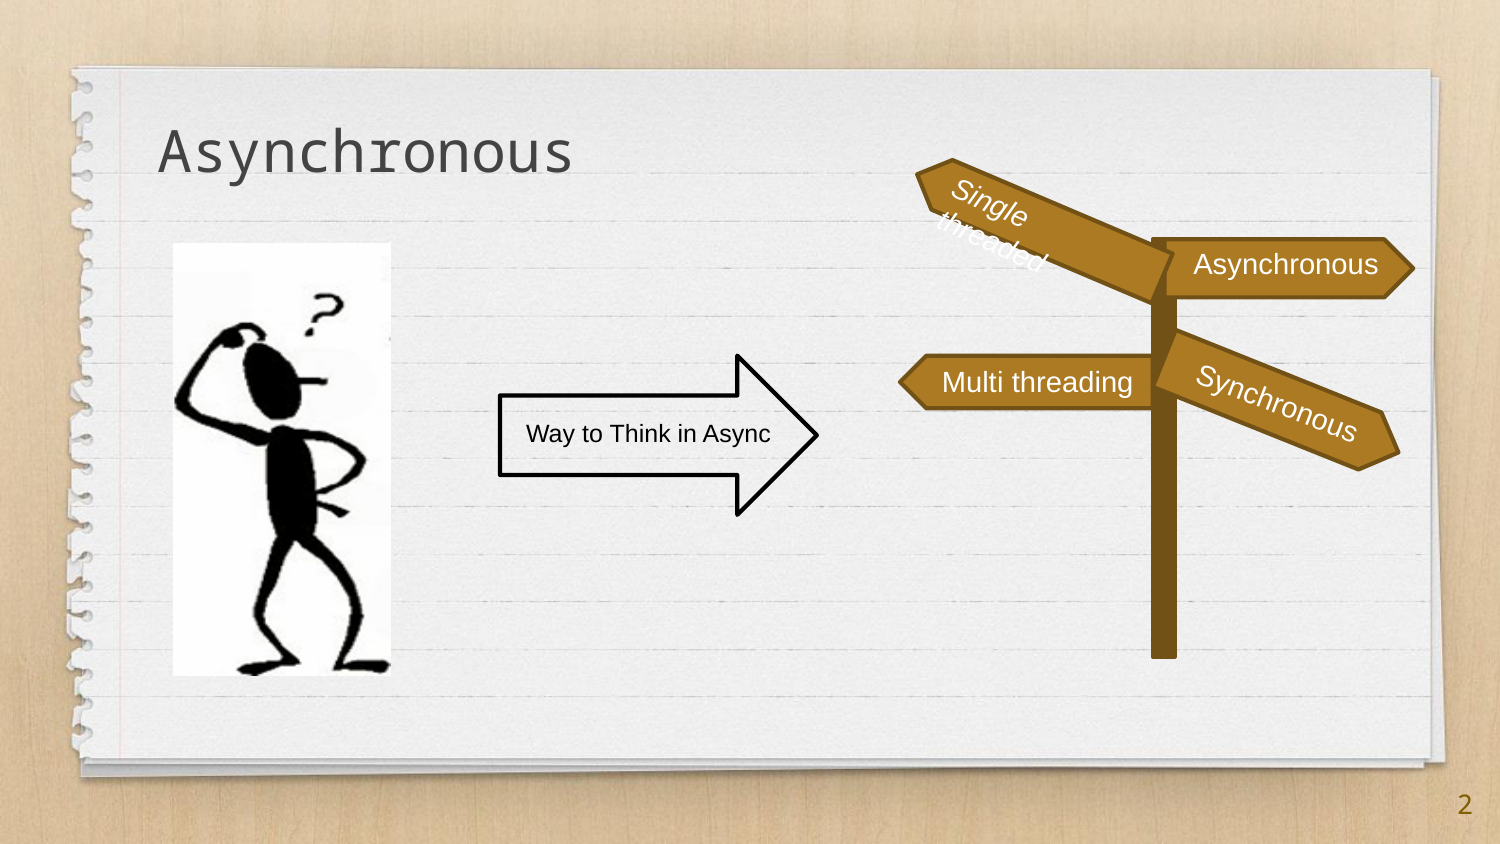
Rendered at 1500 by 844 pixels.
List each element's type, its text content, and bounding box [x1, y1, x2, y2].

slide_number 2 [1429, 767, 1500, 844]
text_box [499, 355, 818, 516]
title Asynchronous [142, 58, 795, 200]
picture [0, 0, 1500, 844]
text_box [899, 199, 1414, 657]
